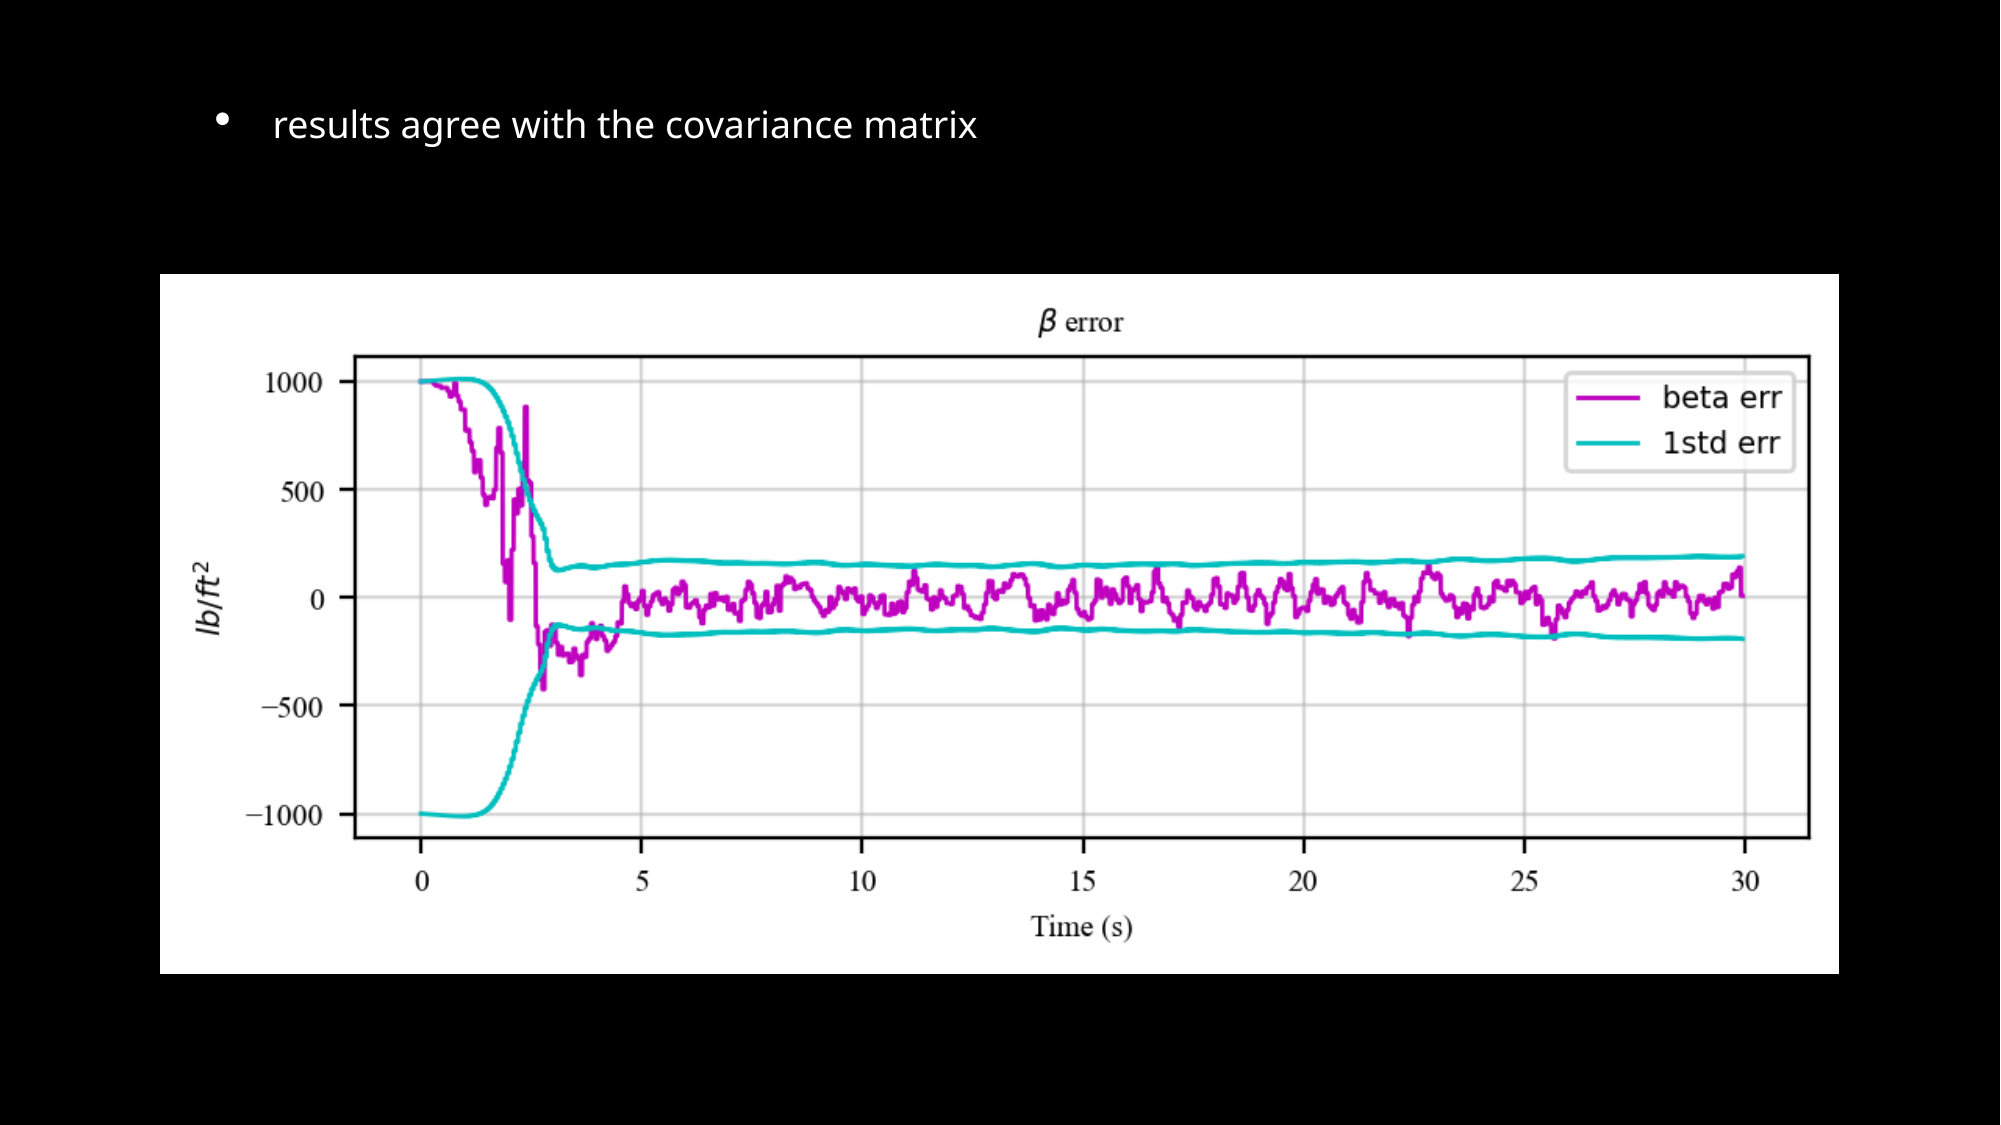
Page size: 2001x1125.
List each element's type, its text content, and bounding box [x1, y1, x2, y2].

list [160, 273, 1840, 975]
text_box results agree with the covariance matrix [201, 86, 1202, 153]
